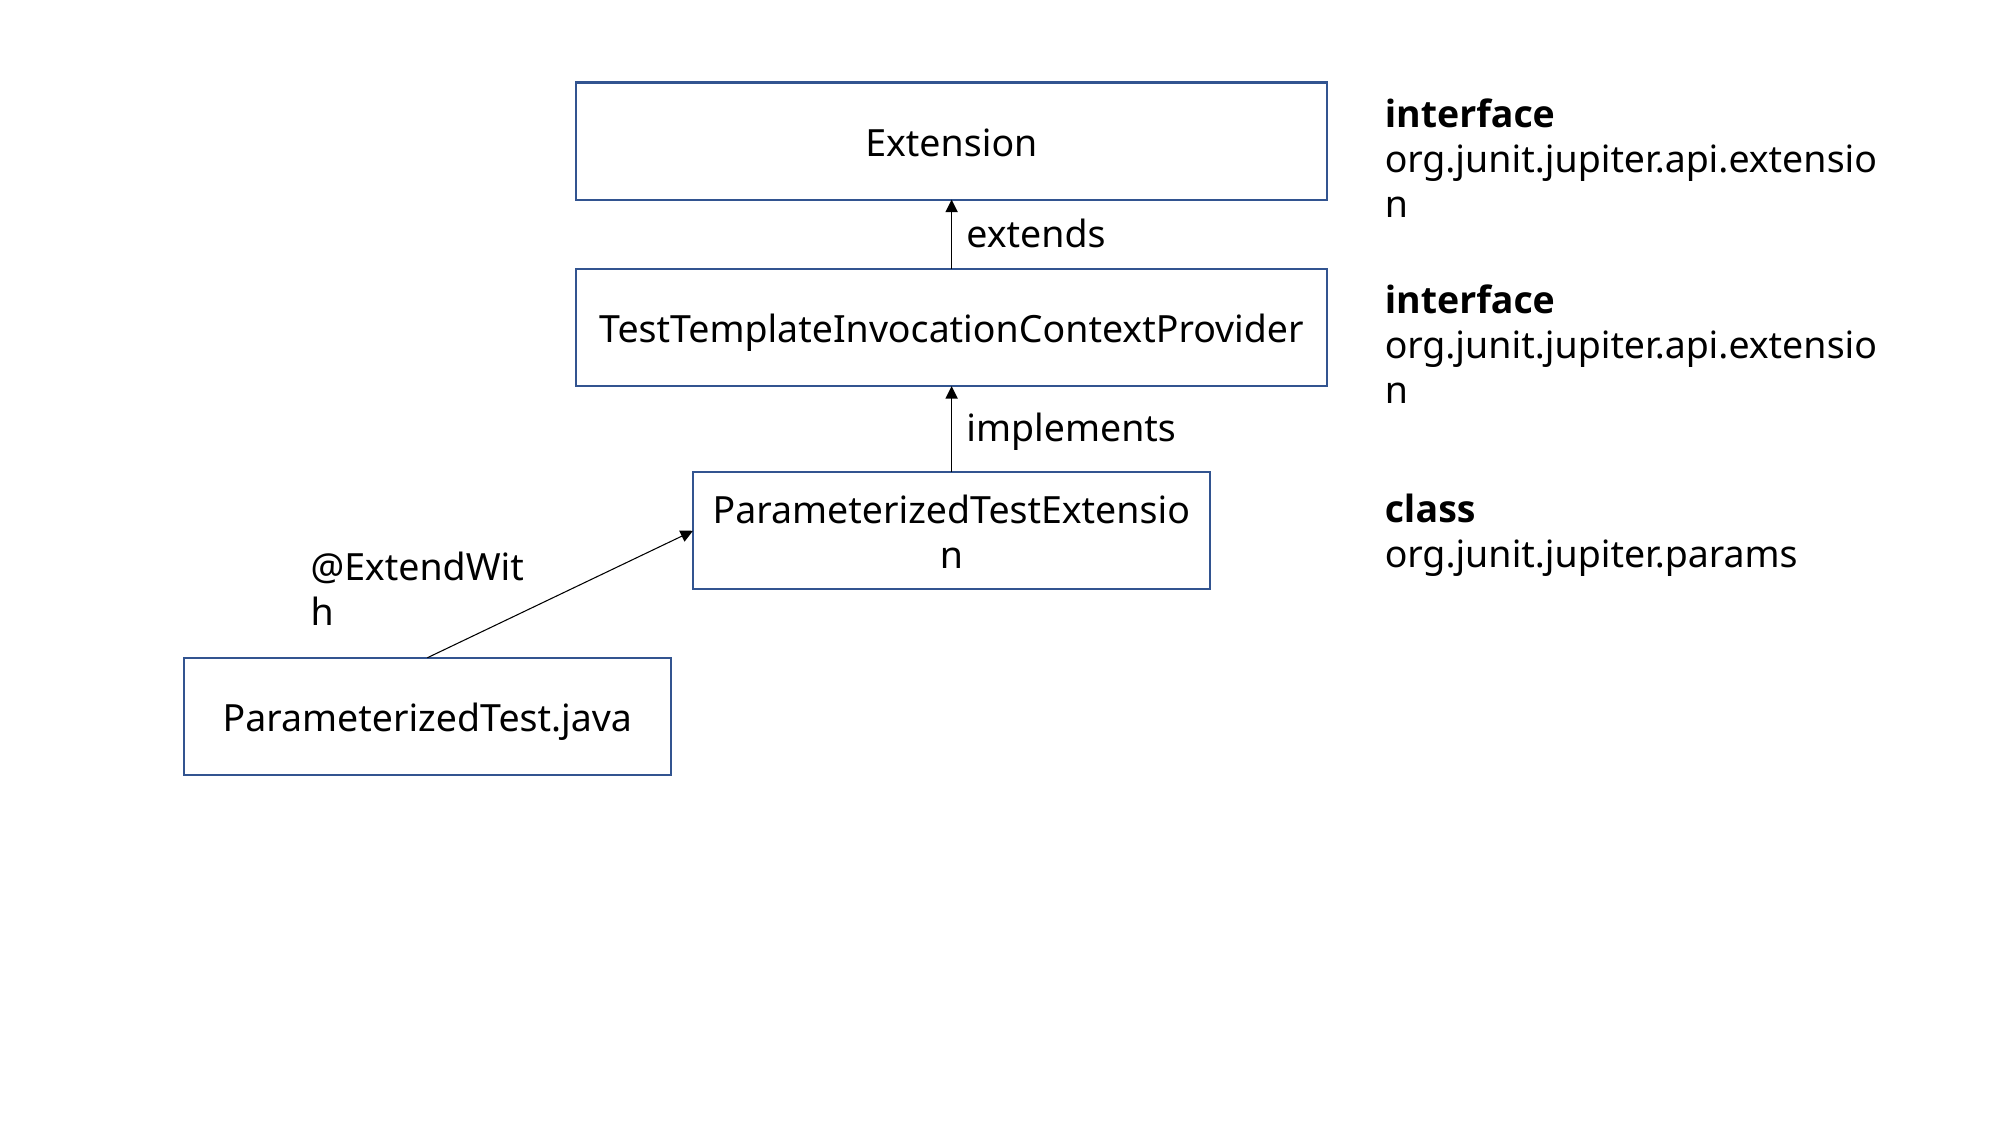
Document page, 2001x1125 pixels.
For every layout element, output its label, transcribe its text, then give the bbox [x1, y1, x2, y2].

text_box TestTemplateInvocationContextProvider [575, 268, 1328, 387]
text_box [427, 530, 693, 658]
text_box Extension [575, 81, 1328, 201]
text_box interface org.junit.jupiter.api.extension [1370, 82, 1896, 233]
text_box class org.junit.jupiter.params [1370, 477, 1818, 583]
text_box interface org.junit.jupiter.api.extension [1370, 268, 1896, 419]
text_box @ExtendWith [295, 535, 427, 641]
text_box ParameterizedTestExtension [692, 471, 1211, 590]
text_box extends [952, 202, 1215, 263]
text_box ParameterizedTest.java [183, 657, 672, 776]
text_box implements [952, 396, 1215, 457]
